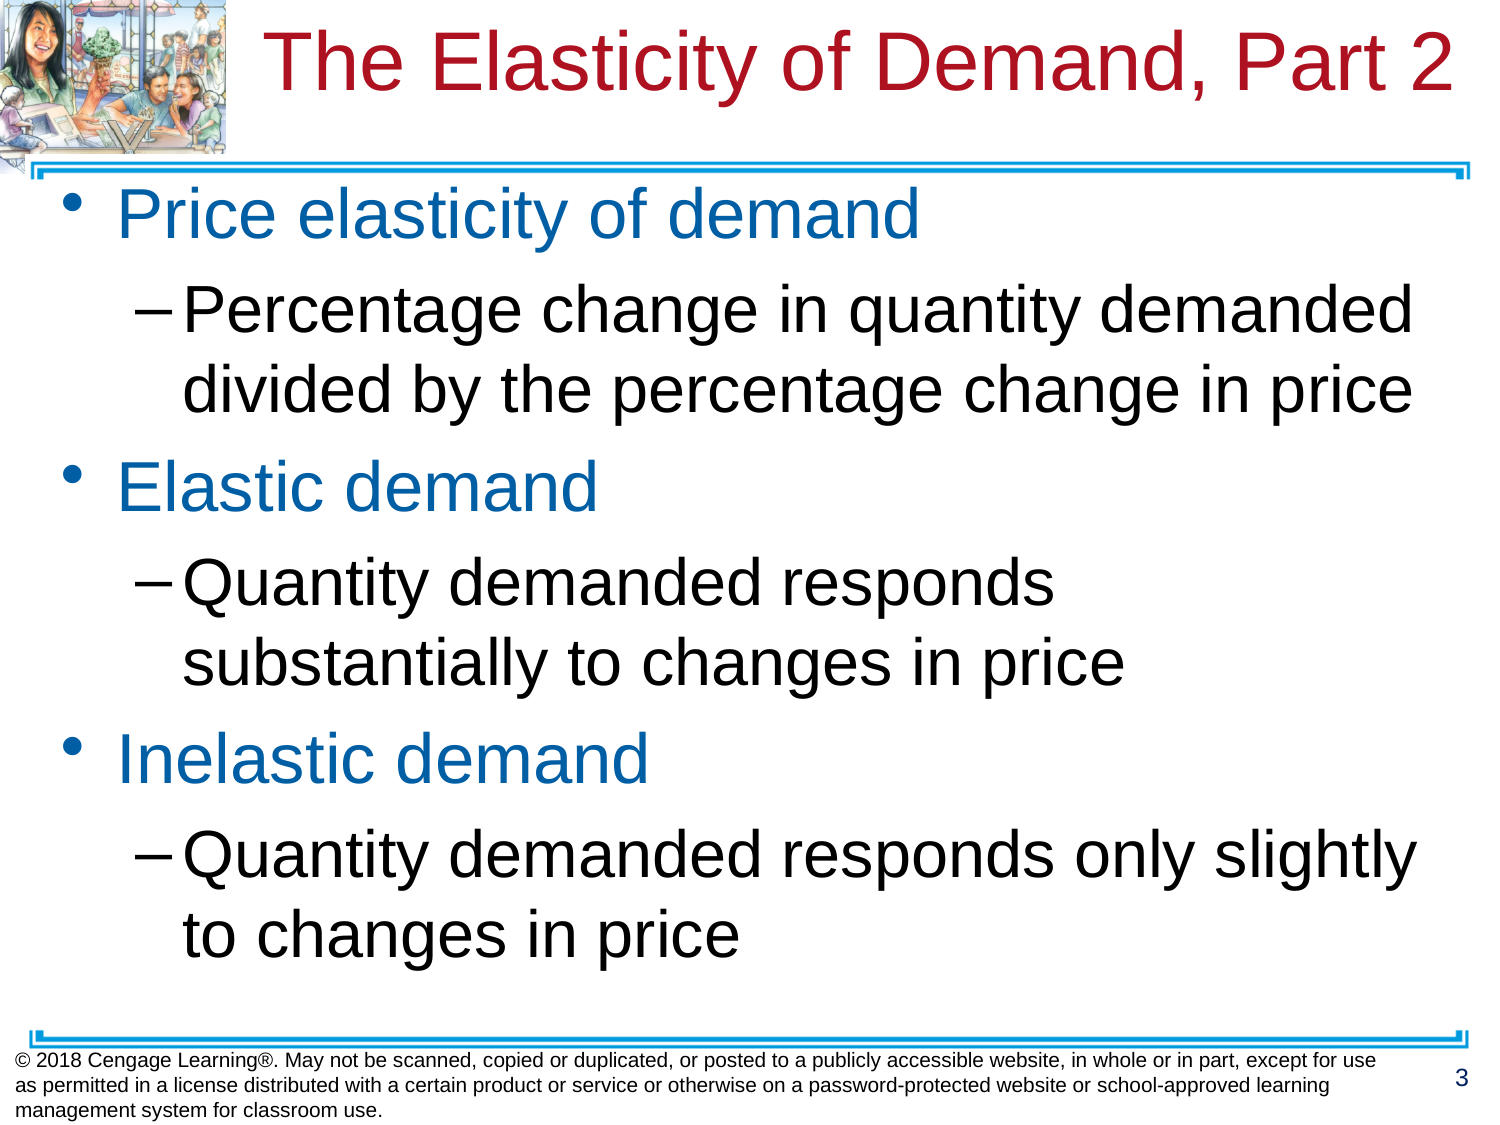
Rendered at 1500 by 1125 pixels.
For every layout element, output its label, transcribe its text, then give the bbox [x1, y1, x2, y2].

list Price elasticity of demand Percentage change in quantity demanded divided by the percentage change in price Elastic demand Quantity demanded responds substantially to changes in price Inelastic demand Quantity demanded responds only slightly to changes in price [45, 160, 1455, 1000]
title The Elasticity of Demand, Part 2 [219, 0, 1500, 142]
footer © 2018 Cengage Learning®. May not be scanned, copied or duplicated, or posted to a publicly accessible website, in whole or in part, except for use as permitted in a license distributed with a certain product or service or otherwise on a password-protected website or school-approved learning management system for classroom use. [0, 1043, 1412, 1125]
slide_number 3 [1423, 1052, 1500, 1117]
picture [25, 1024, 1475, 1057]
picture [0, 0, 1475, 186]
